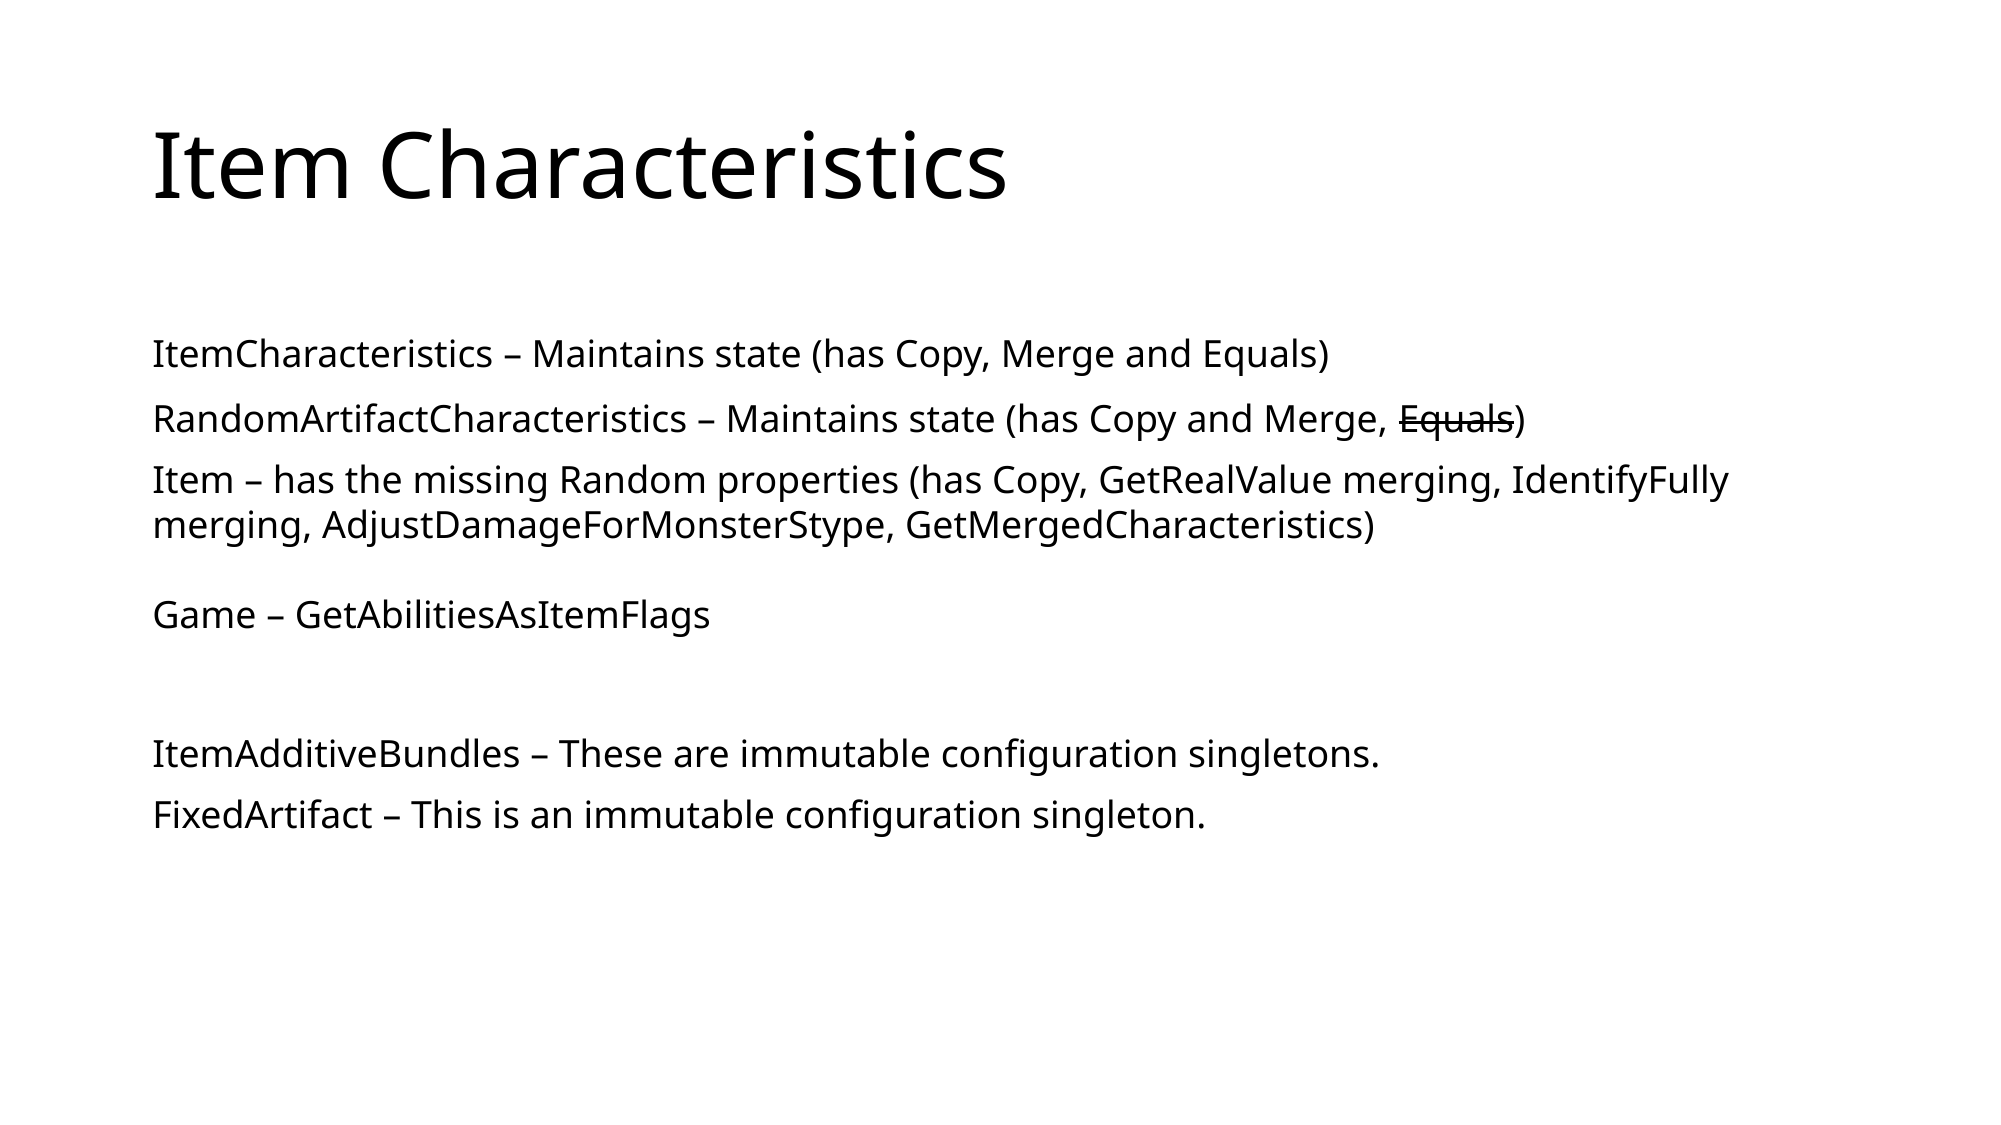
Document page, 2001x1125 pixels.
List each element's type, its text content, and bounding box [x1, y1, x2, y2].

text_box ItemCharacteristics – Maintains state (has Copy, Merge and Equals) RandomArtifactCharacteristics – Maintains state (has Copy and Merge, Equals) Item – has the missing Random properties (has Copy, GetRealValue merging, IdentifyFully merging, AdjustDamageForMonsterStype, GetMergedCharacteristics) Game – GetAbilitiesAsItemFlags ItemAdditiveBundles – These are immutable configuration singletons. FixedArtifact – This is an immutable configuration singleton. [137, 319, 1890, 889]
title Item Characteristics [137, 59, 1863, 278]
